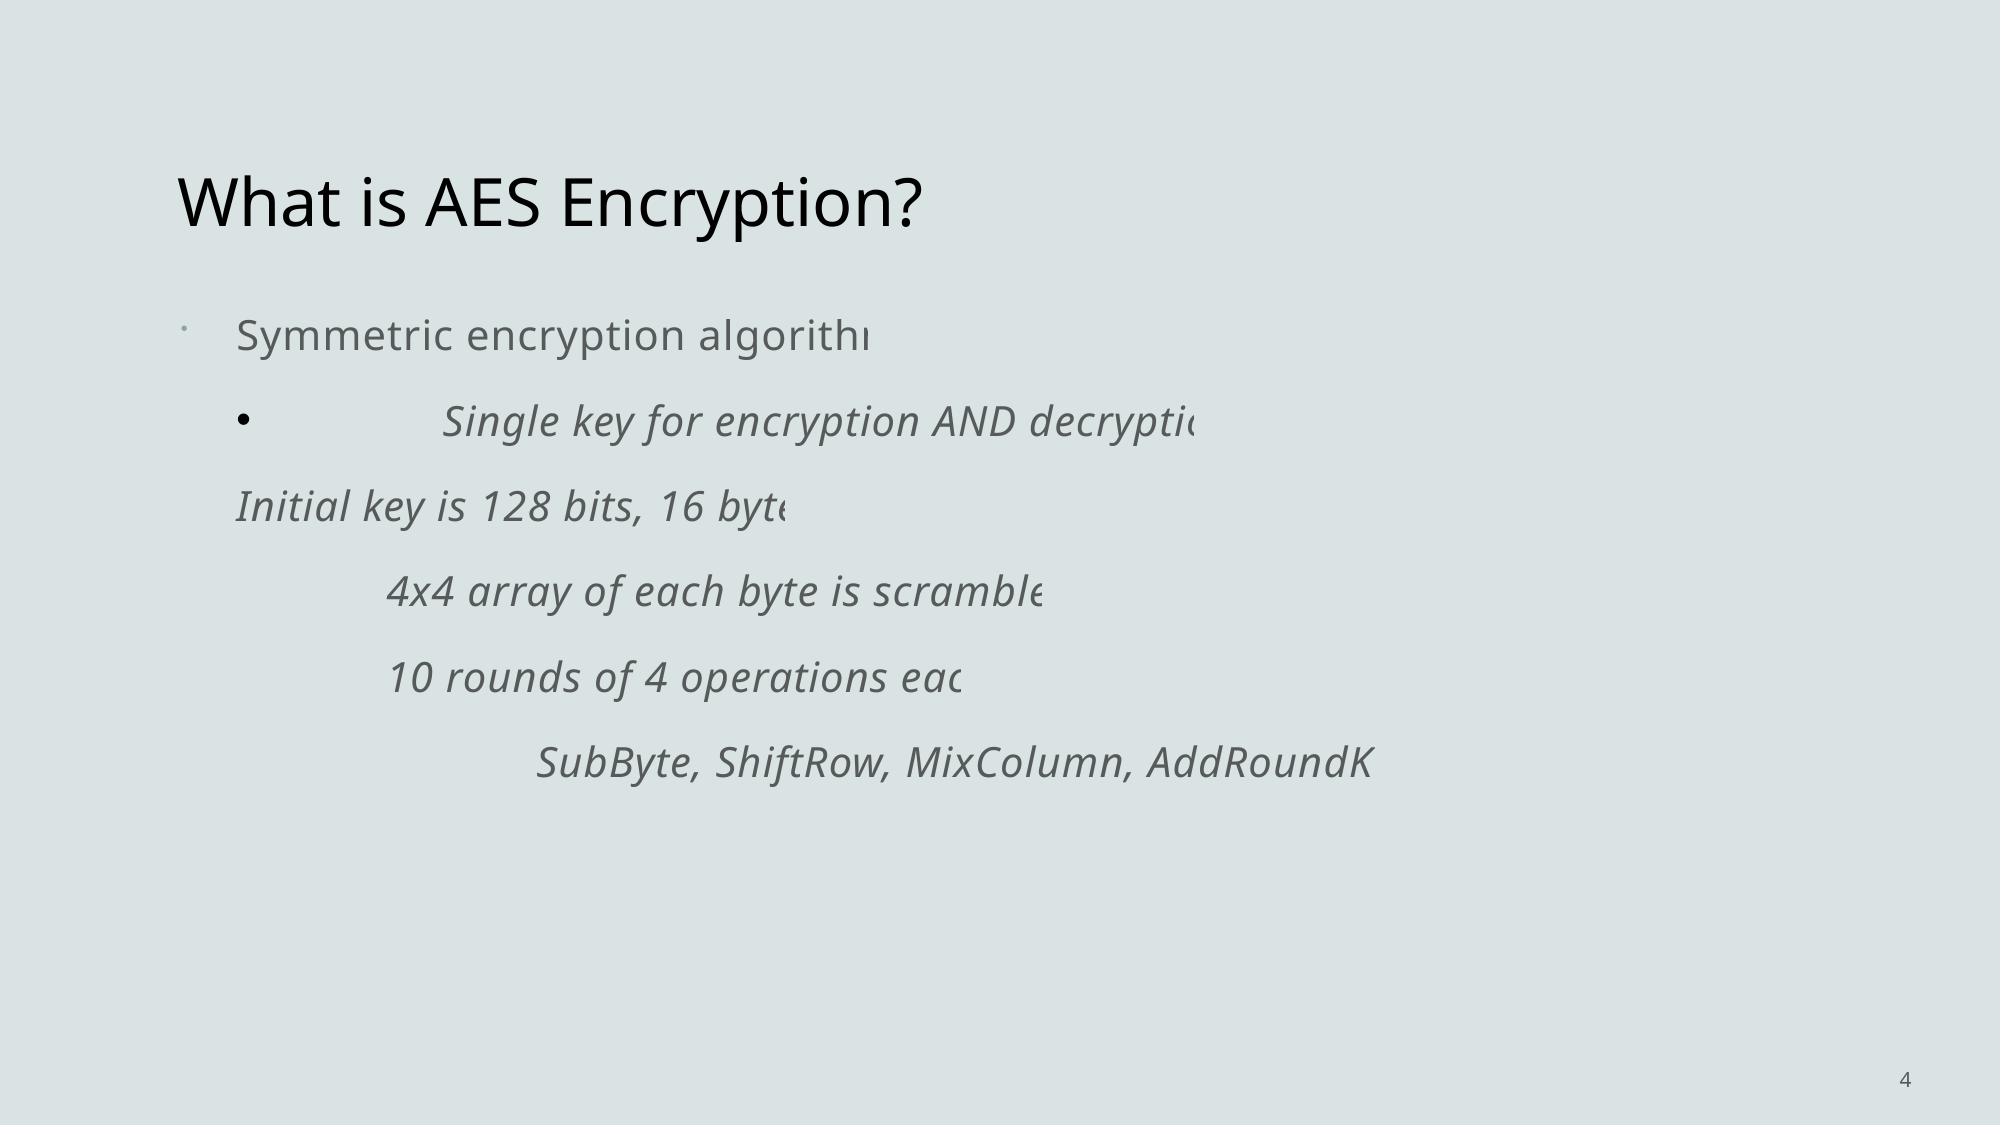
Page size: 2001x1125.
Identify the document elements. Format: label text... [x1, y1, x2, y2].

list Symmetric encryption algorithm Single key for encryption AND decryption Initial key is 128 bits, 16 bytes 4x4 array of each byte is scrambled 10 rounds of 4 operations each SubByte, ShiftRow, MixColumn, AddRoundKey [162, 276, 1838, 940]
title What is AES Encryption? [162, 64, 1838, 248]
slide_number 4 [1637, 1042, 1927, 1119]
